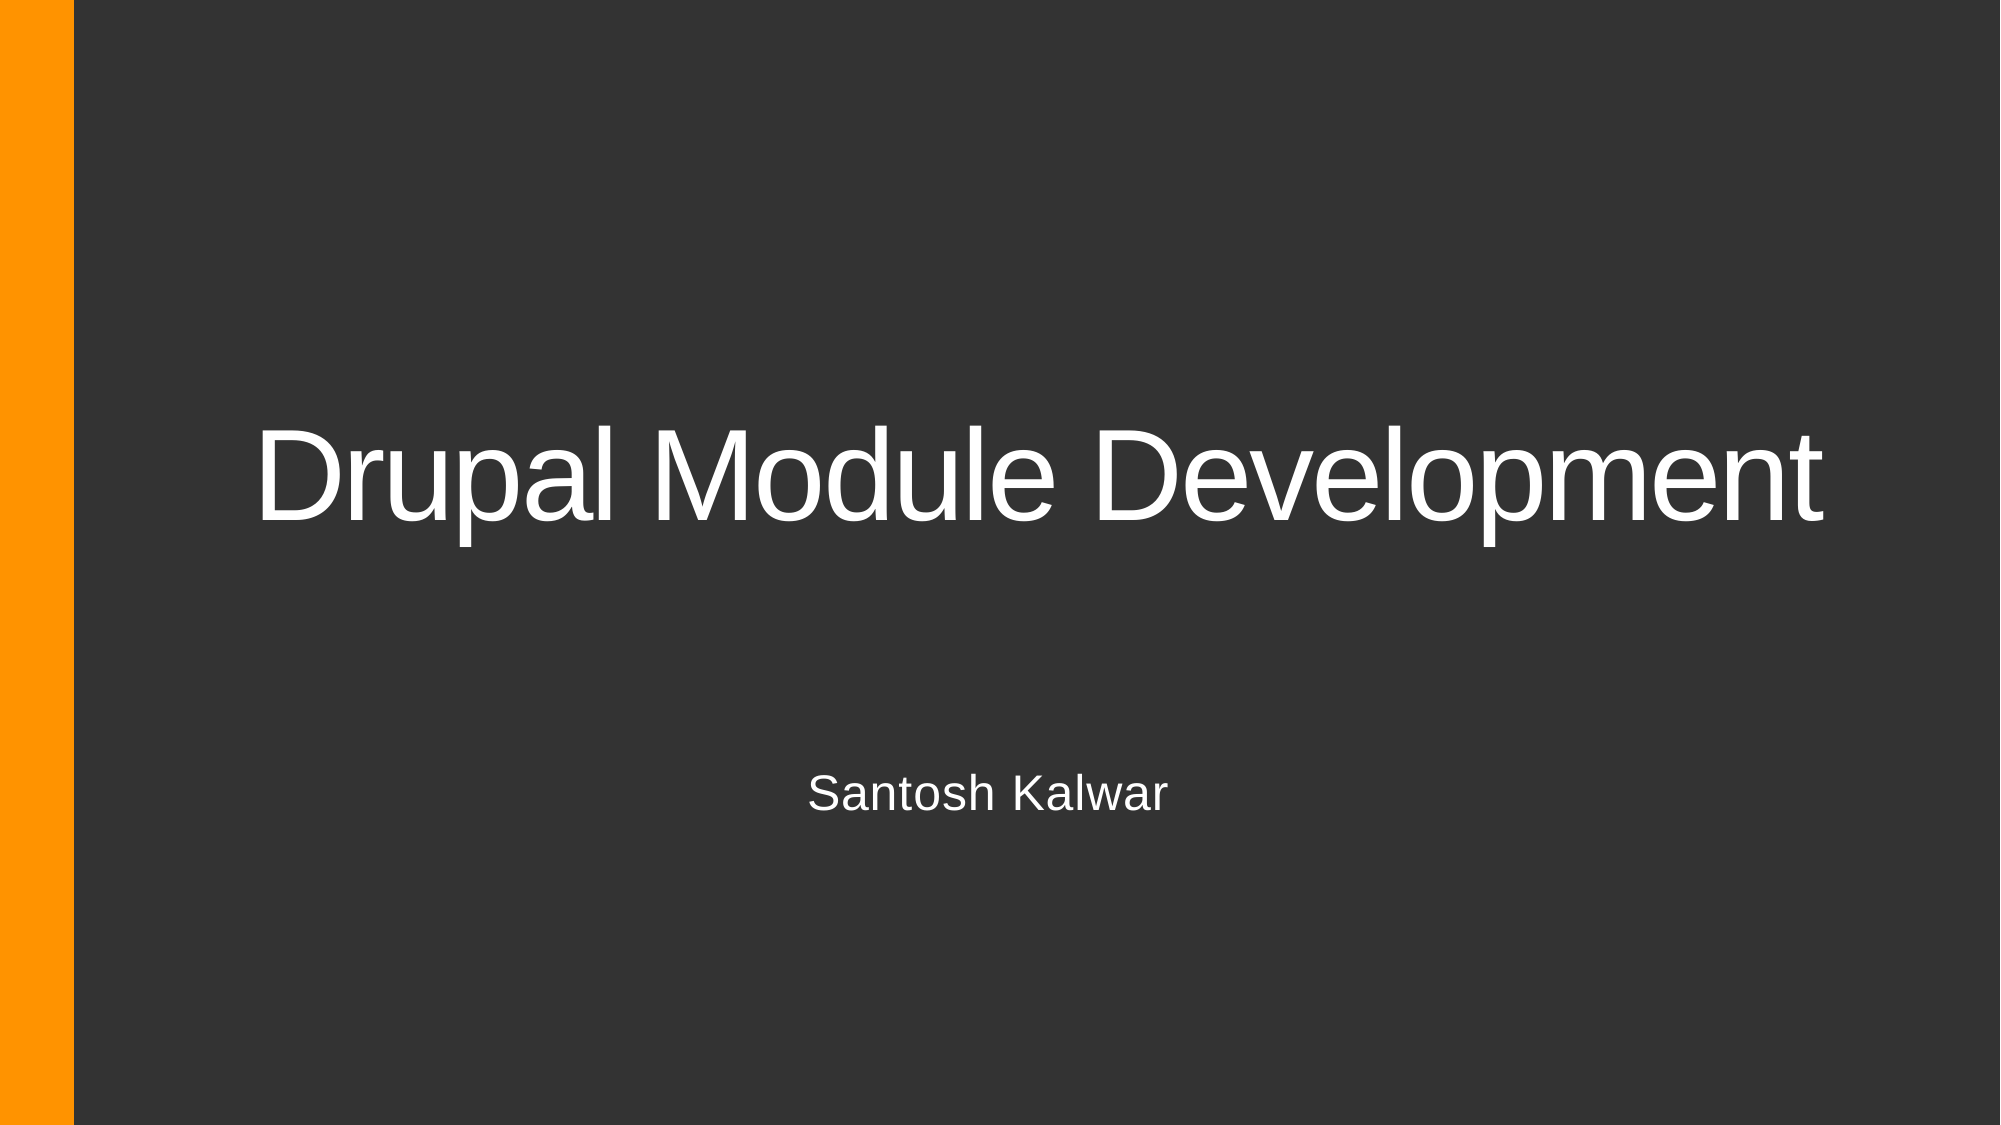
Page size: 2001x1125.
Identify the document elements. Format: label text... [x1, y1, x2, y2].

text_box Santosh Kalwar [804, 757, 1195, 820]
text_box Drupal Module Development [249, 387, 1911, 547]
